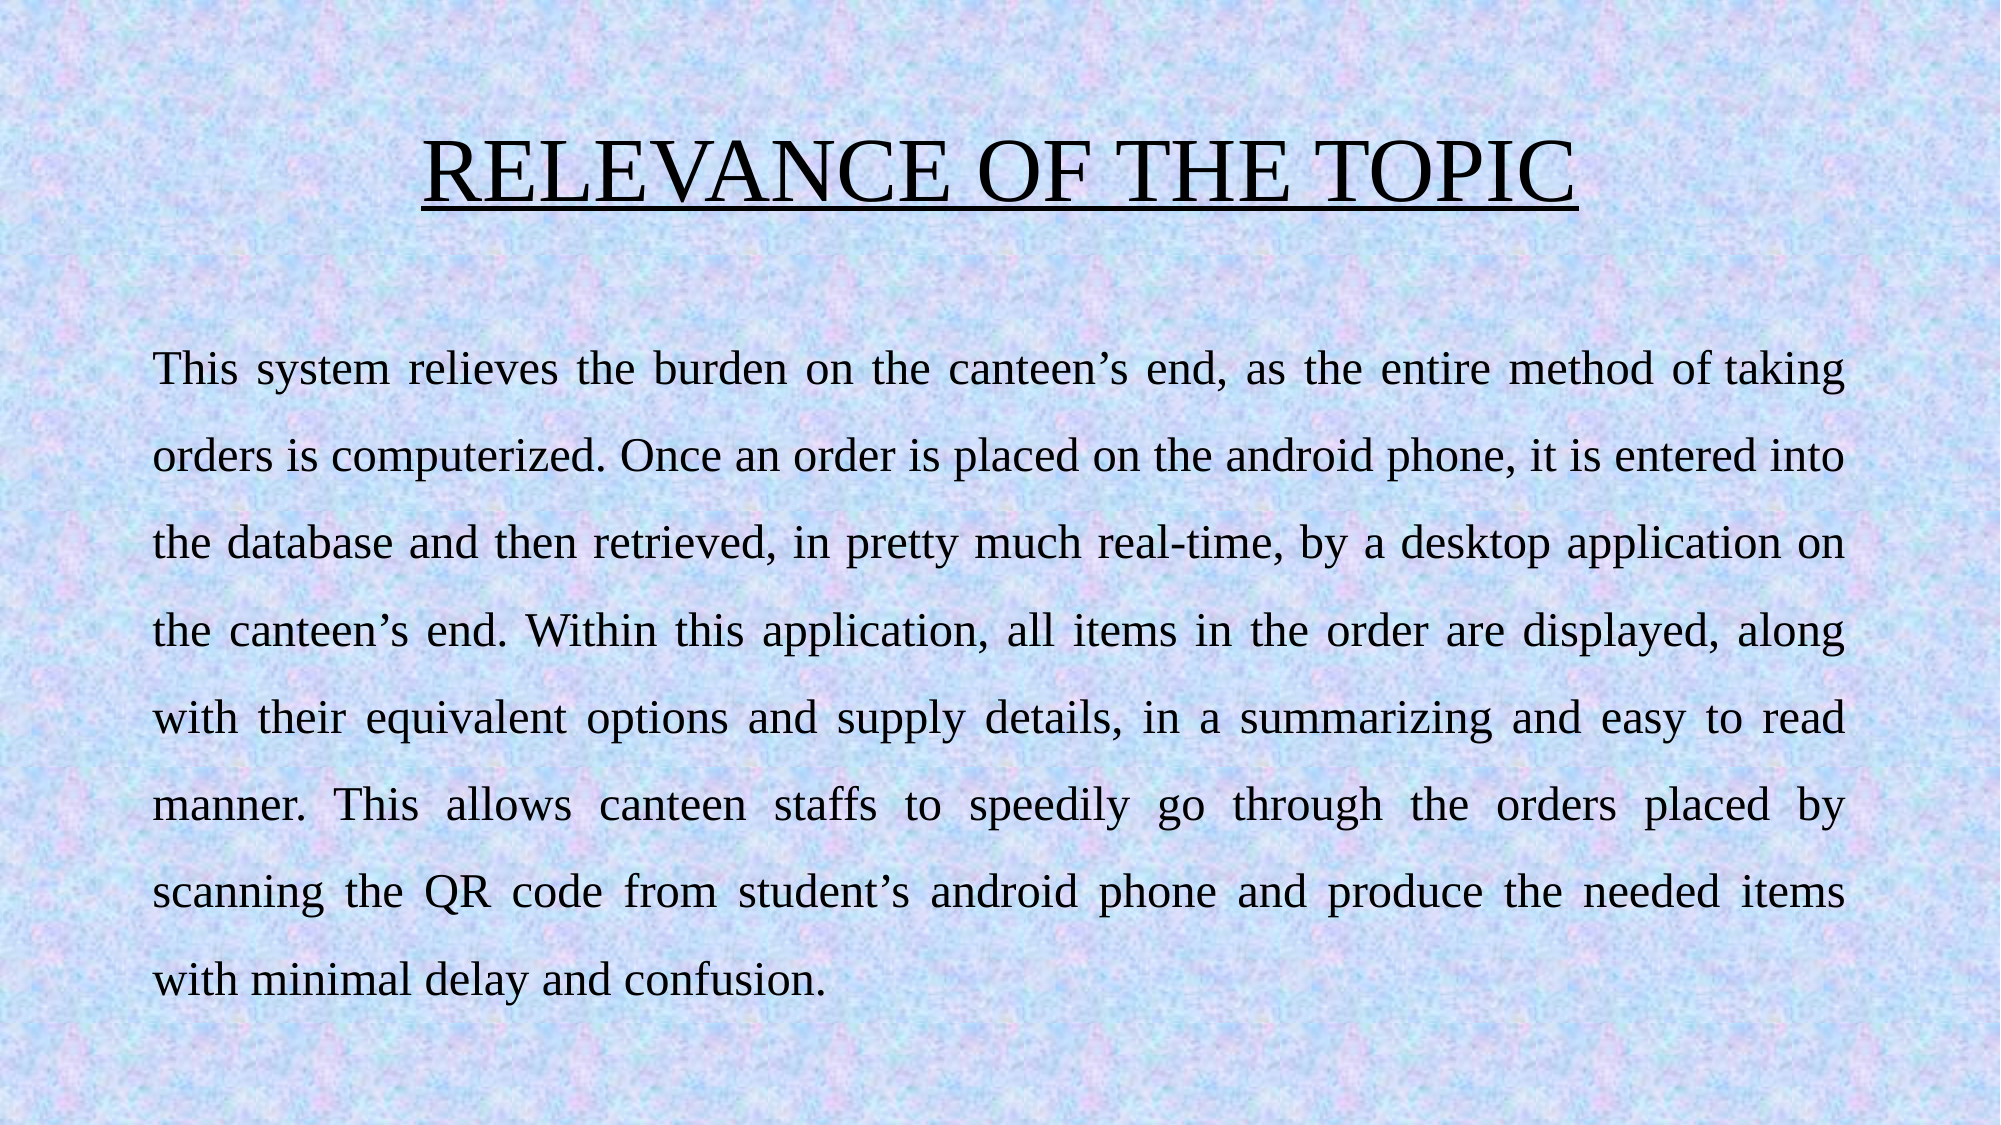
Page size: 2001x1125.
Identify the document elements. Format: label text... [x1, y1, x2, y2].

list This system relieves the burden on the canteen’s end, as the entire method of taking orders is computerized. Once an order is placed on the android phone, it is entered into the database and then retrieved, in pretty much real-time, by a desktop application on the canteen’s end. Within this application, all items in the order are displayed, along with their equivalent options and supply details, in a summarizing and easy to read manner. This allows canteen staffs to speedily go through the orders placed by scanning the QR code from student’s android phone and produce the needed items with minimal delay and confusion. [137, 299, 1863, 1014]
title RELEVANCE OF THE TOPIC [137, 63, 1863, 281]
picture [0, 0, 2000, 1125]
